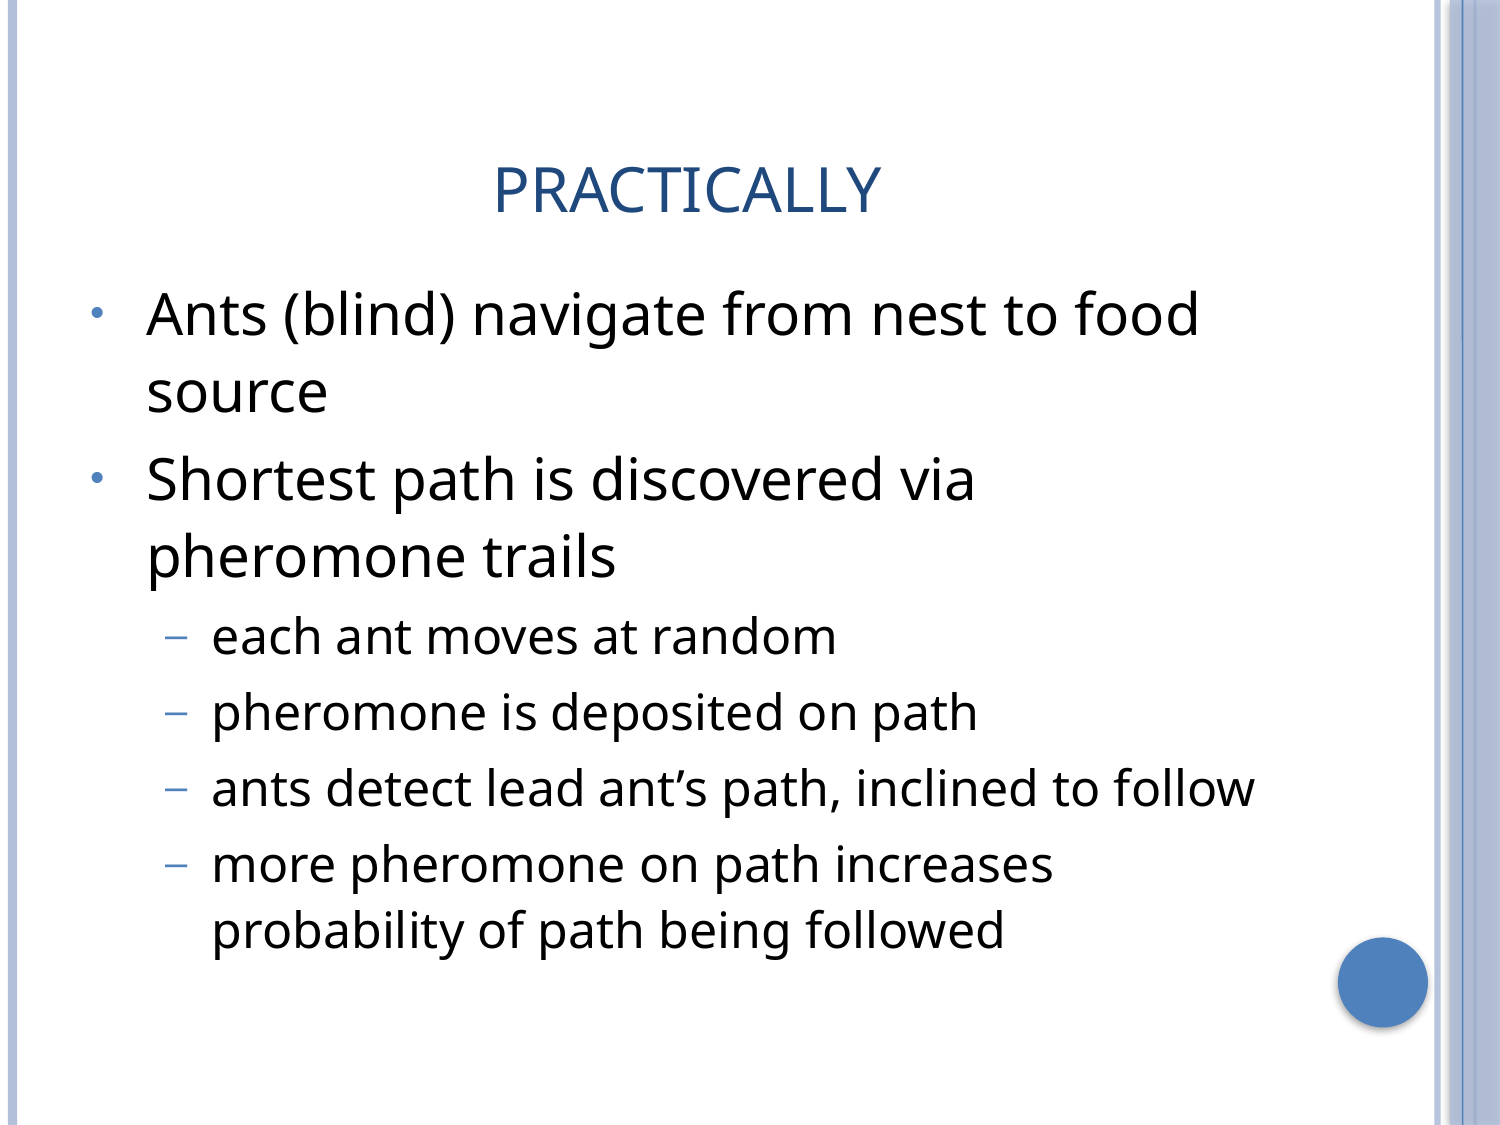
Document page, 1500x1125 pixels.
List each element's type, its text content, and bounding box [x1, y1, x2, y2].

list Ants (blind) navigate from nest to food source Shortest path is discovered via pheromone trails each ant moves at random pheromone is deposited on path ants detect lead ant’s path, inclined to follow more pheromone on path increases probability of path being followed [75, 262, 1300, 1062]
title PRACTICALLY [75, 45, 1300, 233]
